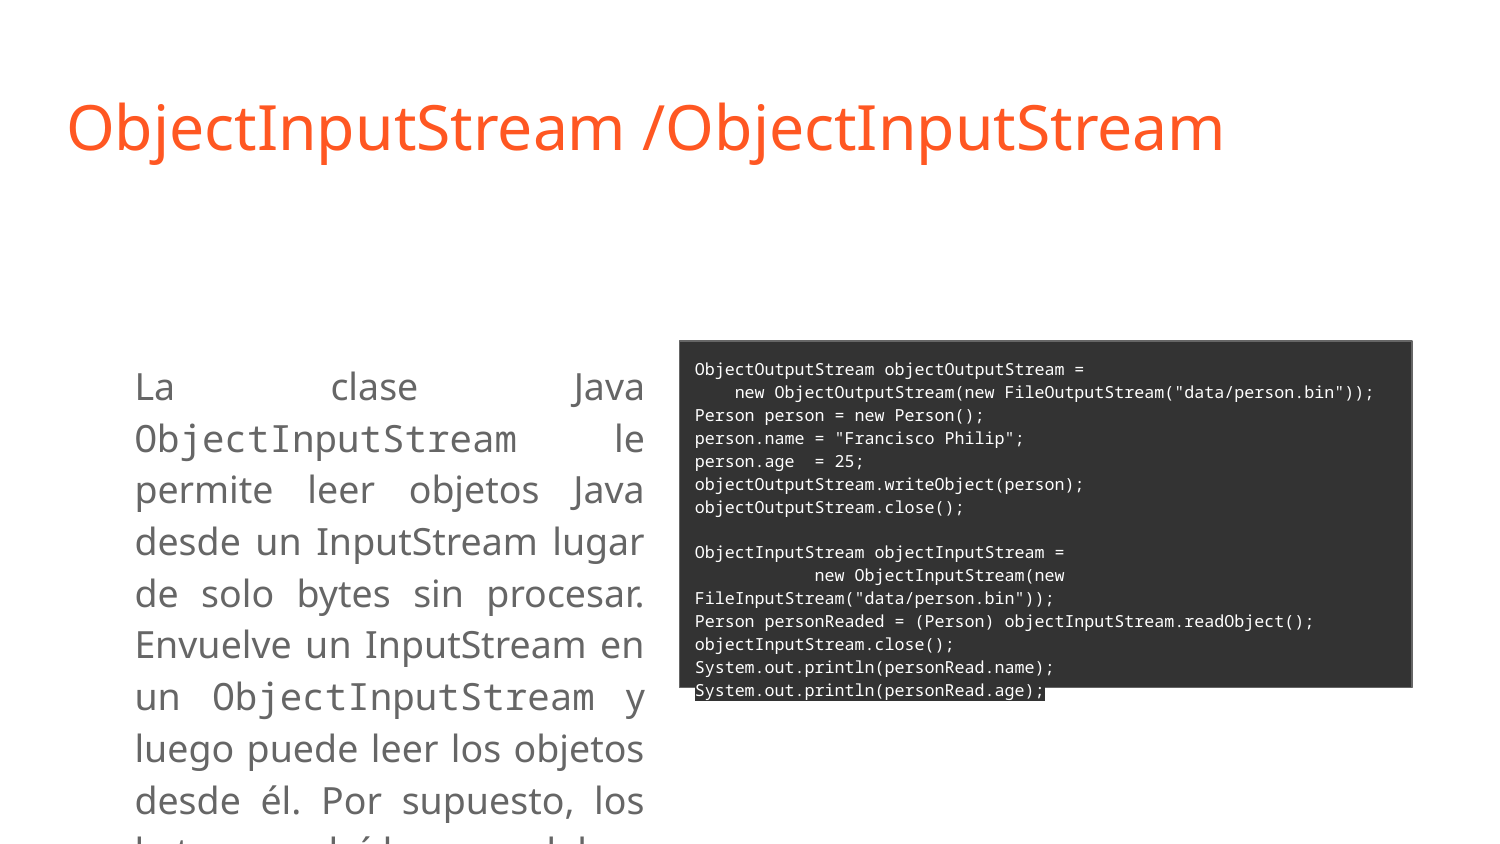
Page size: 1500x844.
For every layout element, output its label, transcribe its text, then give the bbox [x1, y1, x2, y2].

list ObjectOutputStream objectOutputStream = new ObjectOutputStream(new FileOutputStream("data/person.bin")); Person person = new Person(); person.name = "Francisco Philip"; person.age = 25; objectOutputStream.writeObject(person); objectOutputStream.close(); ObjectInputStream objectInputStream = new ObjectInputStream(new FileInputStream("data/person.bin")); Person personReaded = (Person) objectInputStream.readObject(); objectInputStream.close(); System.out.println(personRead.name); System.out.println(personRead.age); [679, 341, 1412, 688]
list La clase Java ObjectInputStream le permite leer objetos Java desde un InputStream lugar de solo bytes sin procesar. Envuelve un InputStream en un ObjectInputStream y luego puede leer los objetos desde él. Por supuesto, los bytes leídos deben representar un objeto Java serializado válido. De lo contrario la lectura de objetos fallará. [119, 341, 661, 712]
title ObjectInputStream /ObjectInputStream [51, 72, 1449, 167]
